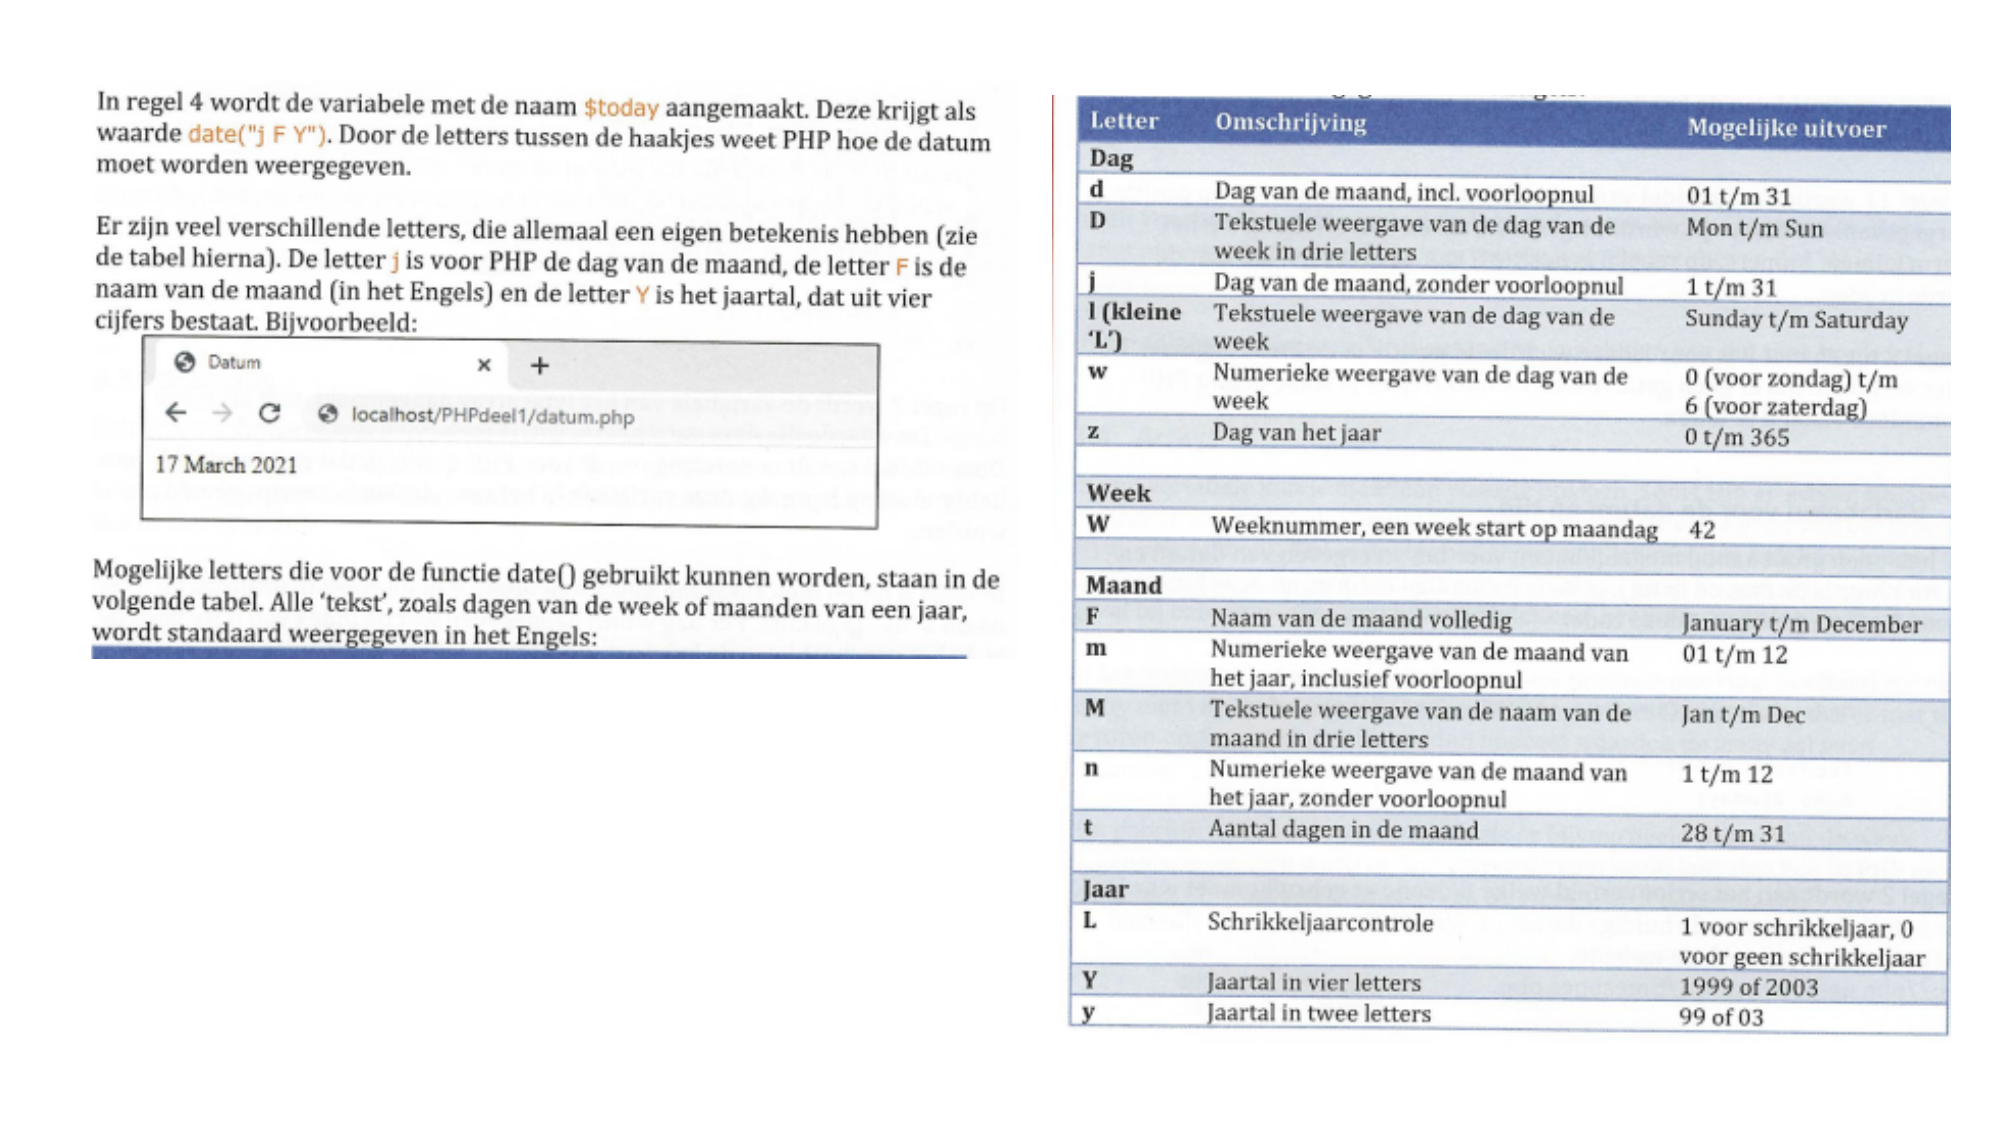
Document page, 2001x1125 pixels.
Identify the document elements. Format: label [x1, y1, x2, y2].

picture [1052, 94, 1952, 1045]
picture [91, 79, 1021, 659]
